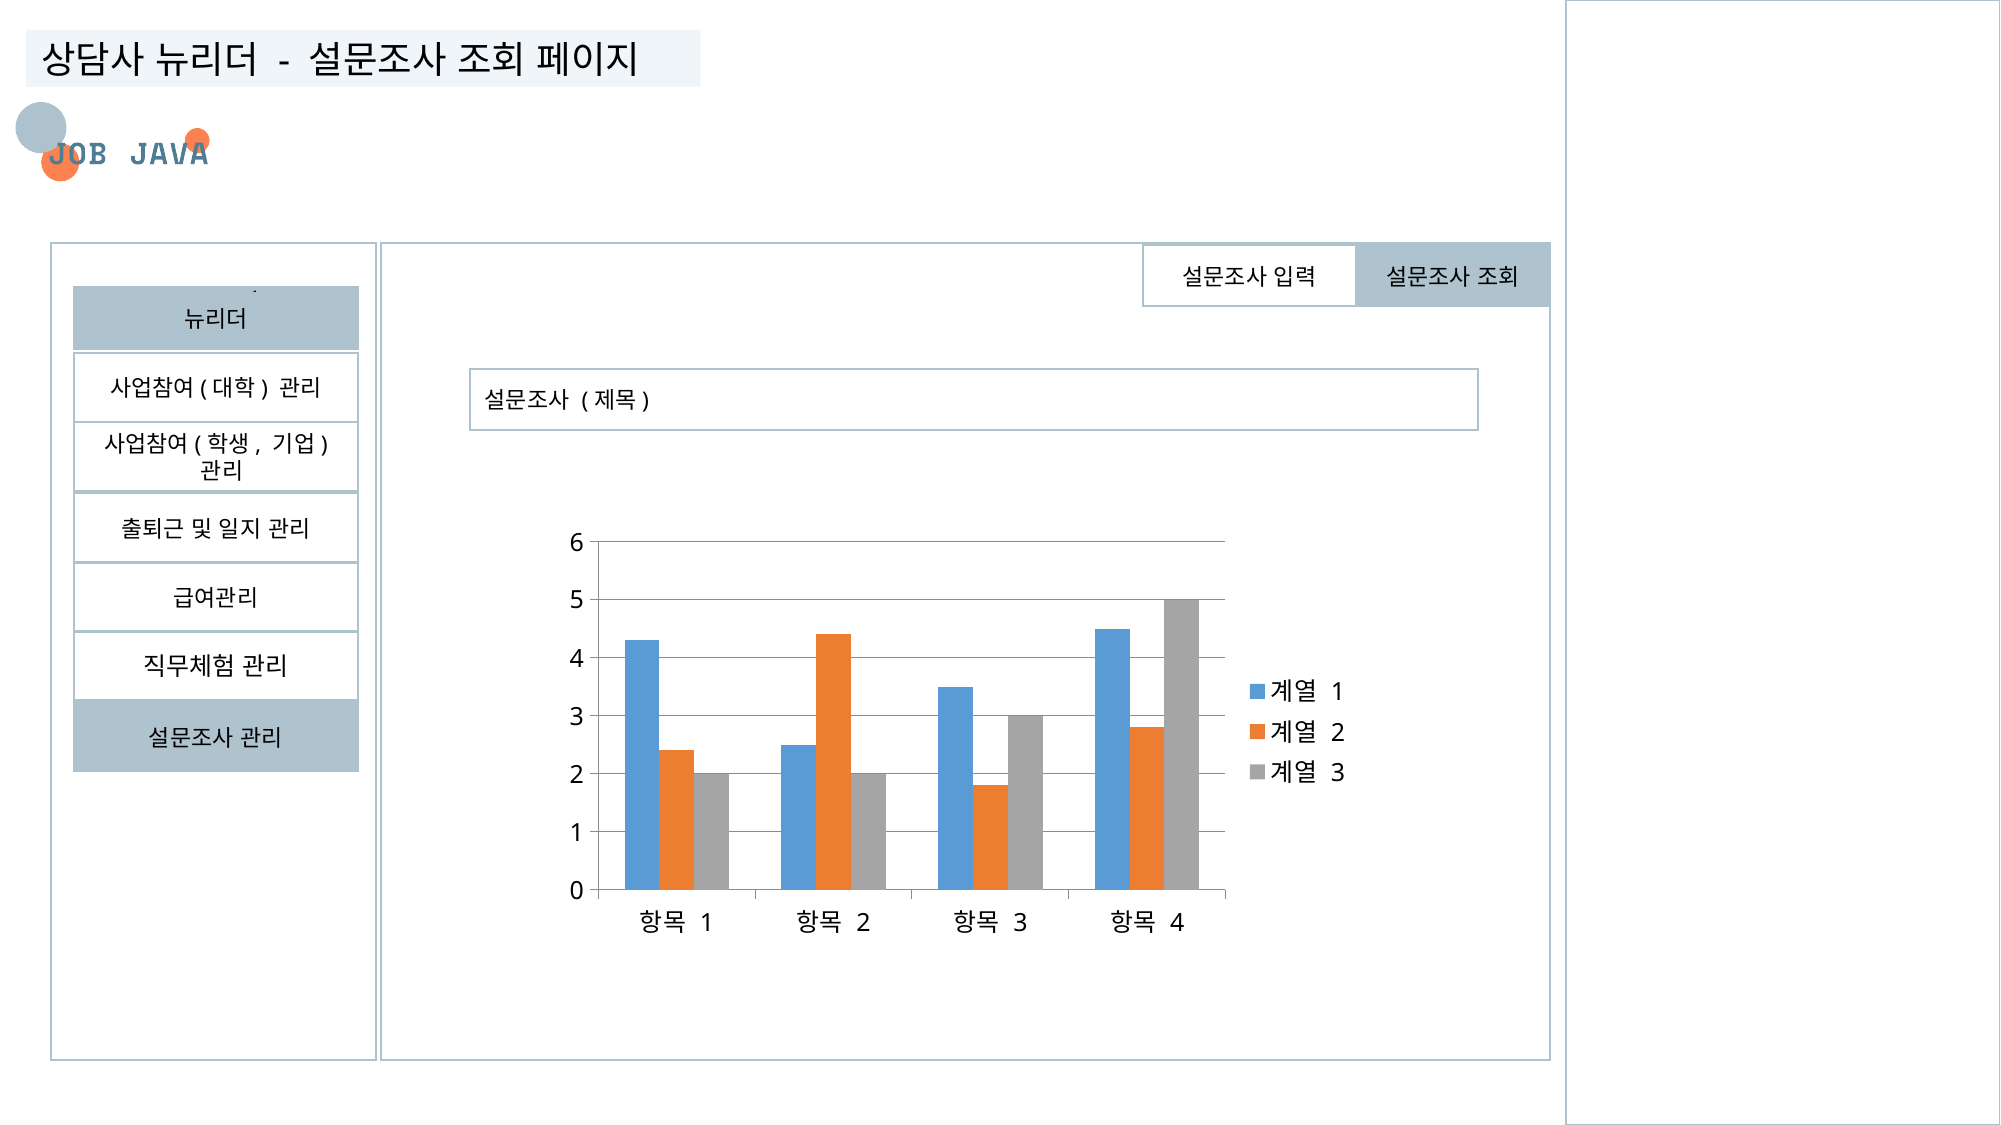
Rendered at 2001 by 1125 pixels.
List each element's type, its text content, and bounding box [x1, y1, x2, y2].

text_box 설문조사 (제목) [469, 368, 1479, 431]
text_box 급여관리 [73, 561, 359, 630]
text_box 뉴리더 [73, 286, 359, 350]
text_box [50, 242, 377, 1061]
text_box 사업참여(학생, 기업) 관리 [73, 421, 359, 492]
text_box [380, 242, 1551, 1061]
text_box 설문조사 조회 [1357, 244, 1550, 307]
text_box 출퇴근 및 일지 관리 [73, 492, 359, 561]
text_box 설문조사 관리 [73, 701, 359, 772]
text_box 상담사 뉴리더 - 설문조사 조회 페이지 [26, 29, 701, 87]
text_box 직무체험 관리 [73, 630, 359, 701]
text_box [1565, 0, 2000, 1125]
text_box 설문조사 입력 [1142, 244, 1357, 307]
chart [553, 515, 1366, 948]
picture [0, 35, 256, 292]
text_box 사업참여(대학) 관리 [73, 352, 359, 421]
